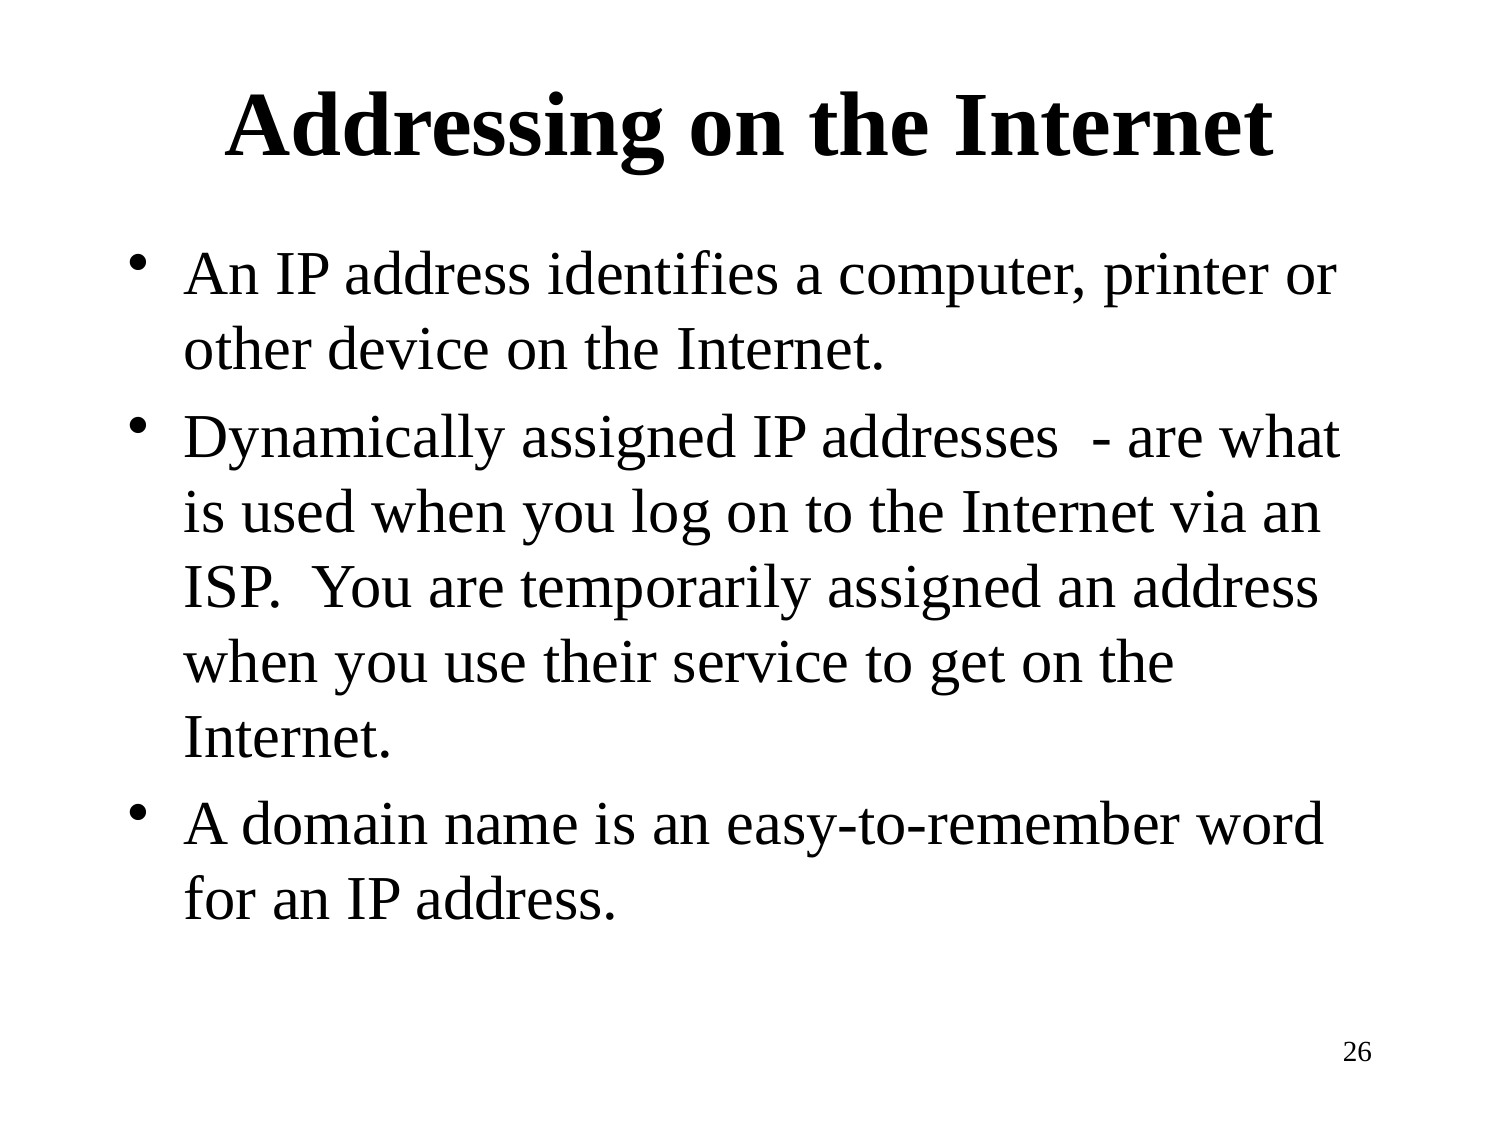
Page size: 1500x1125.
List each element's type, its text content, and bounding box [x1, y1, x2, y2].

title Addressing on the Internet [112, 24, 1388, 213]
slide_number 26 [1074, 1024, 1388, 1101]
subtitle An IP address identifies a computer, printer or other device on the Internet. Dynamically assigned IP addresses - are what is used when you log on to the Internet via an ISP. You are temporarily assigned an address when you use their service to get on the Internet. A domain name is an easy-to-remember word for an IP address. [112, 224, 1388, 1001]
